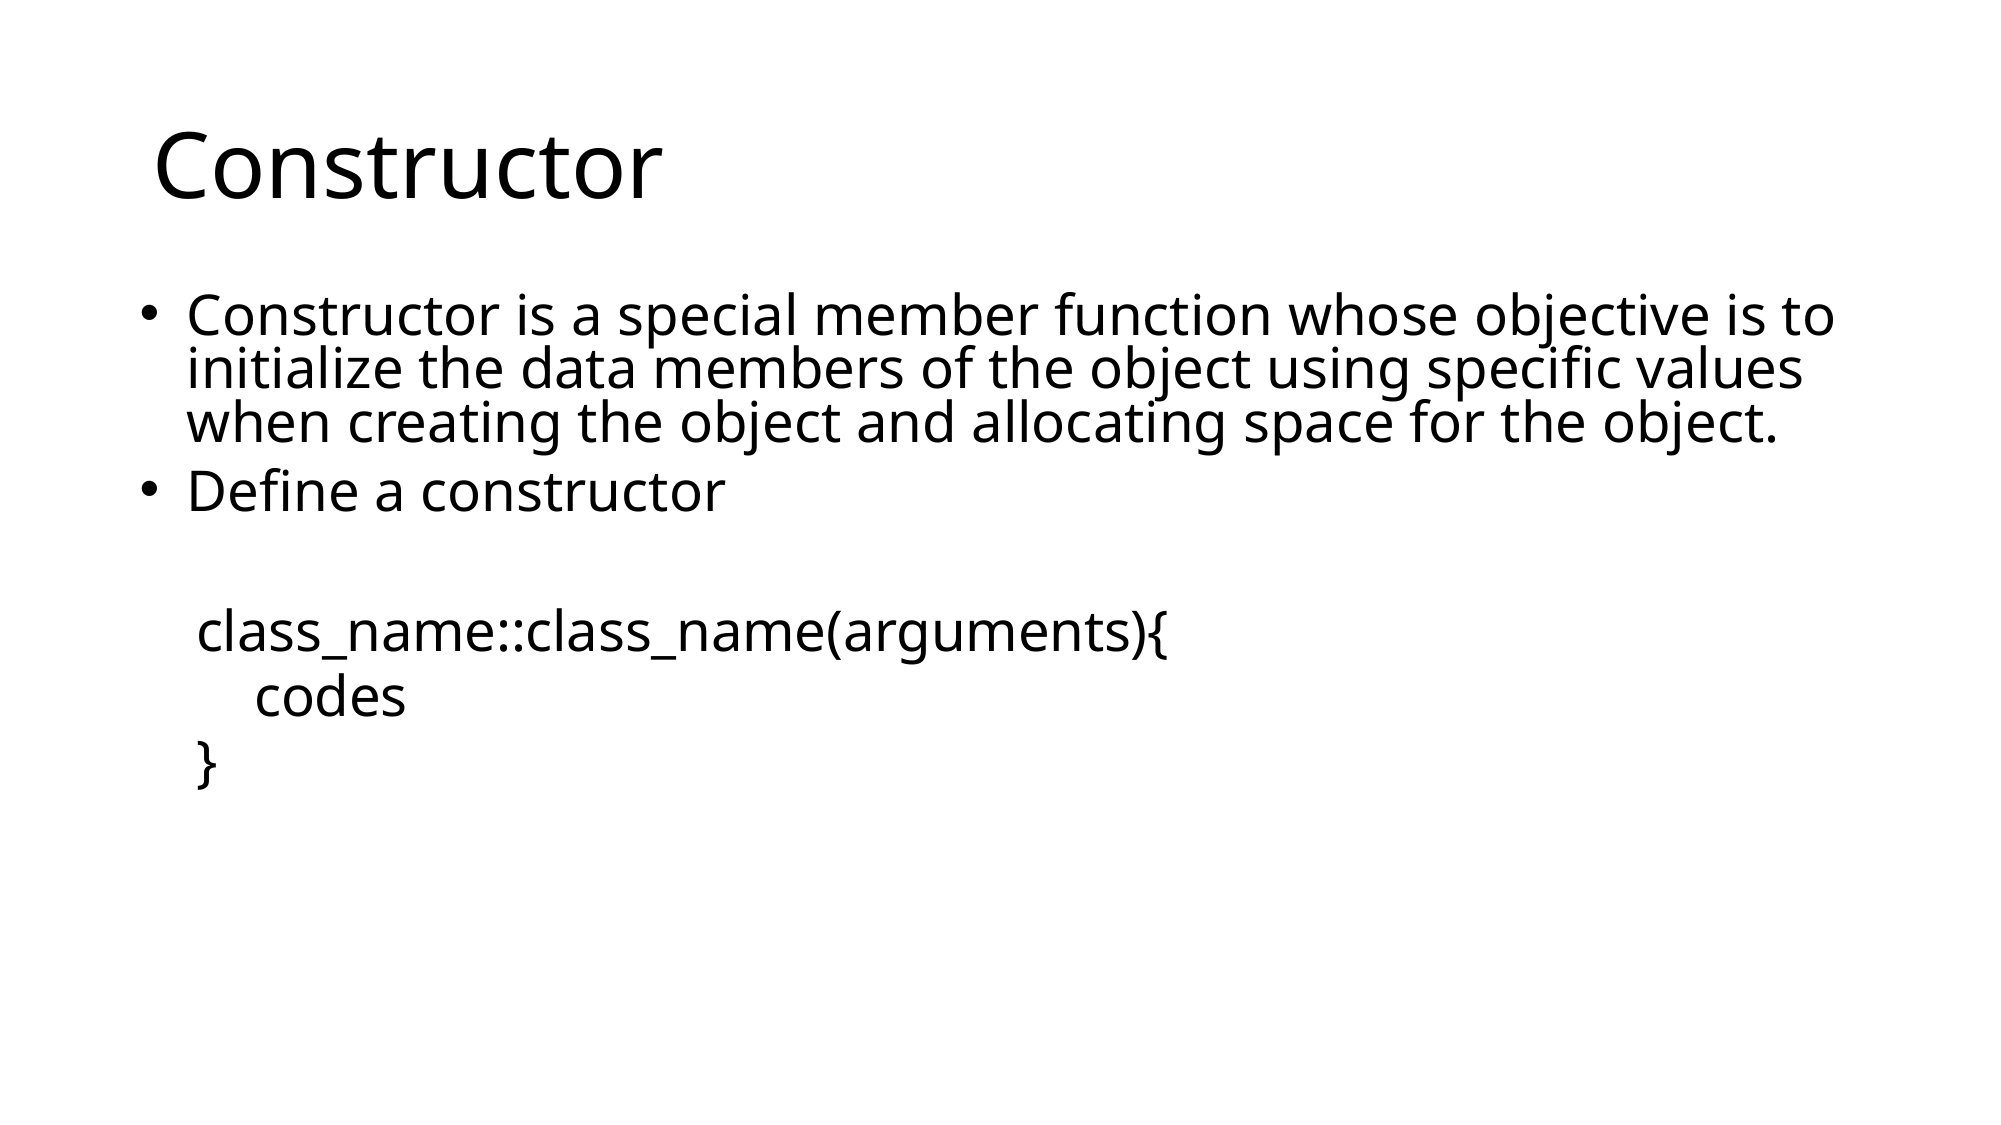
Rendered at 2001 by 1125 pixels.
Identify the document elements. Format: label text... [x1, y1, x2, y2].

title Constructor [137, 59, 1863, 277]
text_box Constructor is a special member function whose objective is to initialize the data members of the object using specific values when creating the object and allocating space for the object. Define a constructor [137, 277, 2000, 522]
text_box class_name::class_name(arguments){ codes } [193, 582, 1432, 793]
